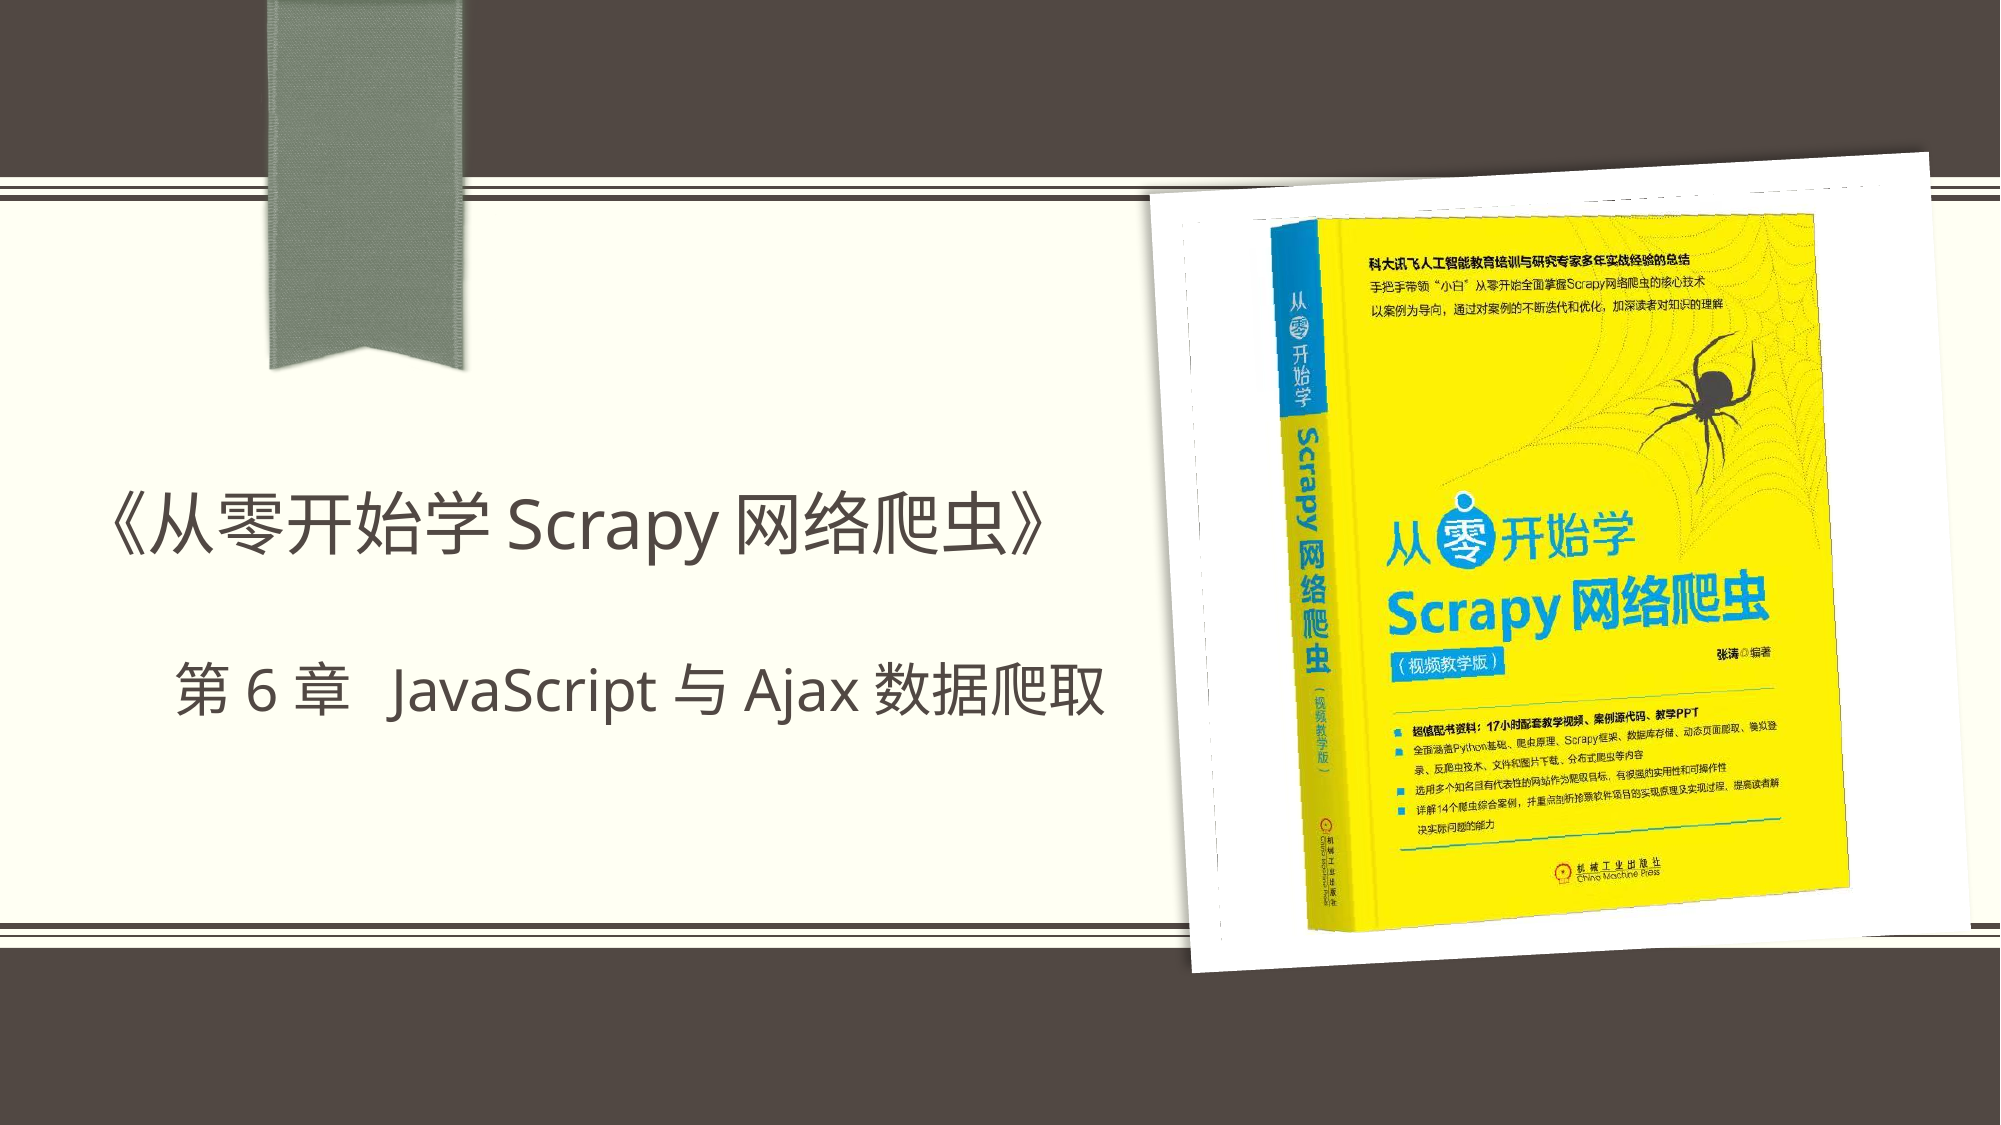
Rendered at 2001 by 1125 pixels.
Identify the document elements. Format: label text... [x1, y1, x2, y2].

subtitle 第6章 JavaScript与Ajax数据爬取 [171, 653, 1107, 811]
picture [1184, 186, 1938, 940]
title 《从零开始学Scrapy网络爬虫》 [78, 457, 1159, 598]
